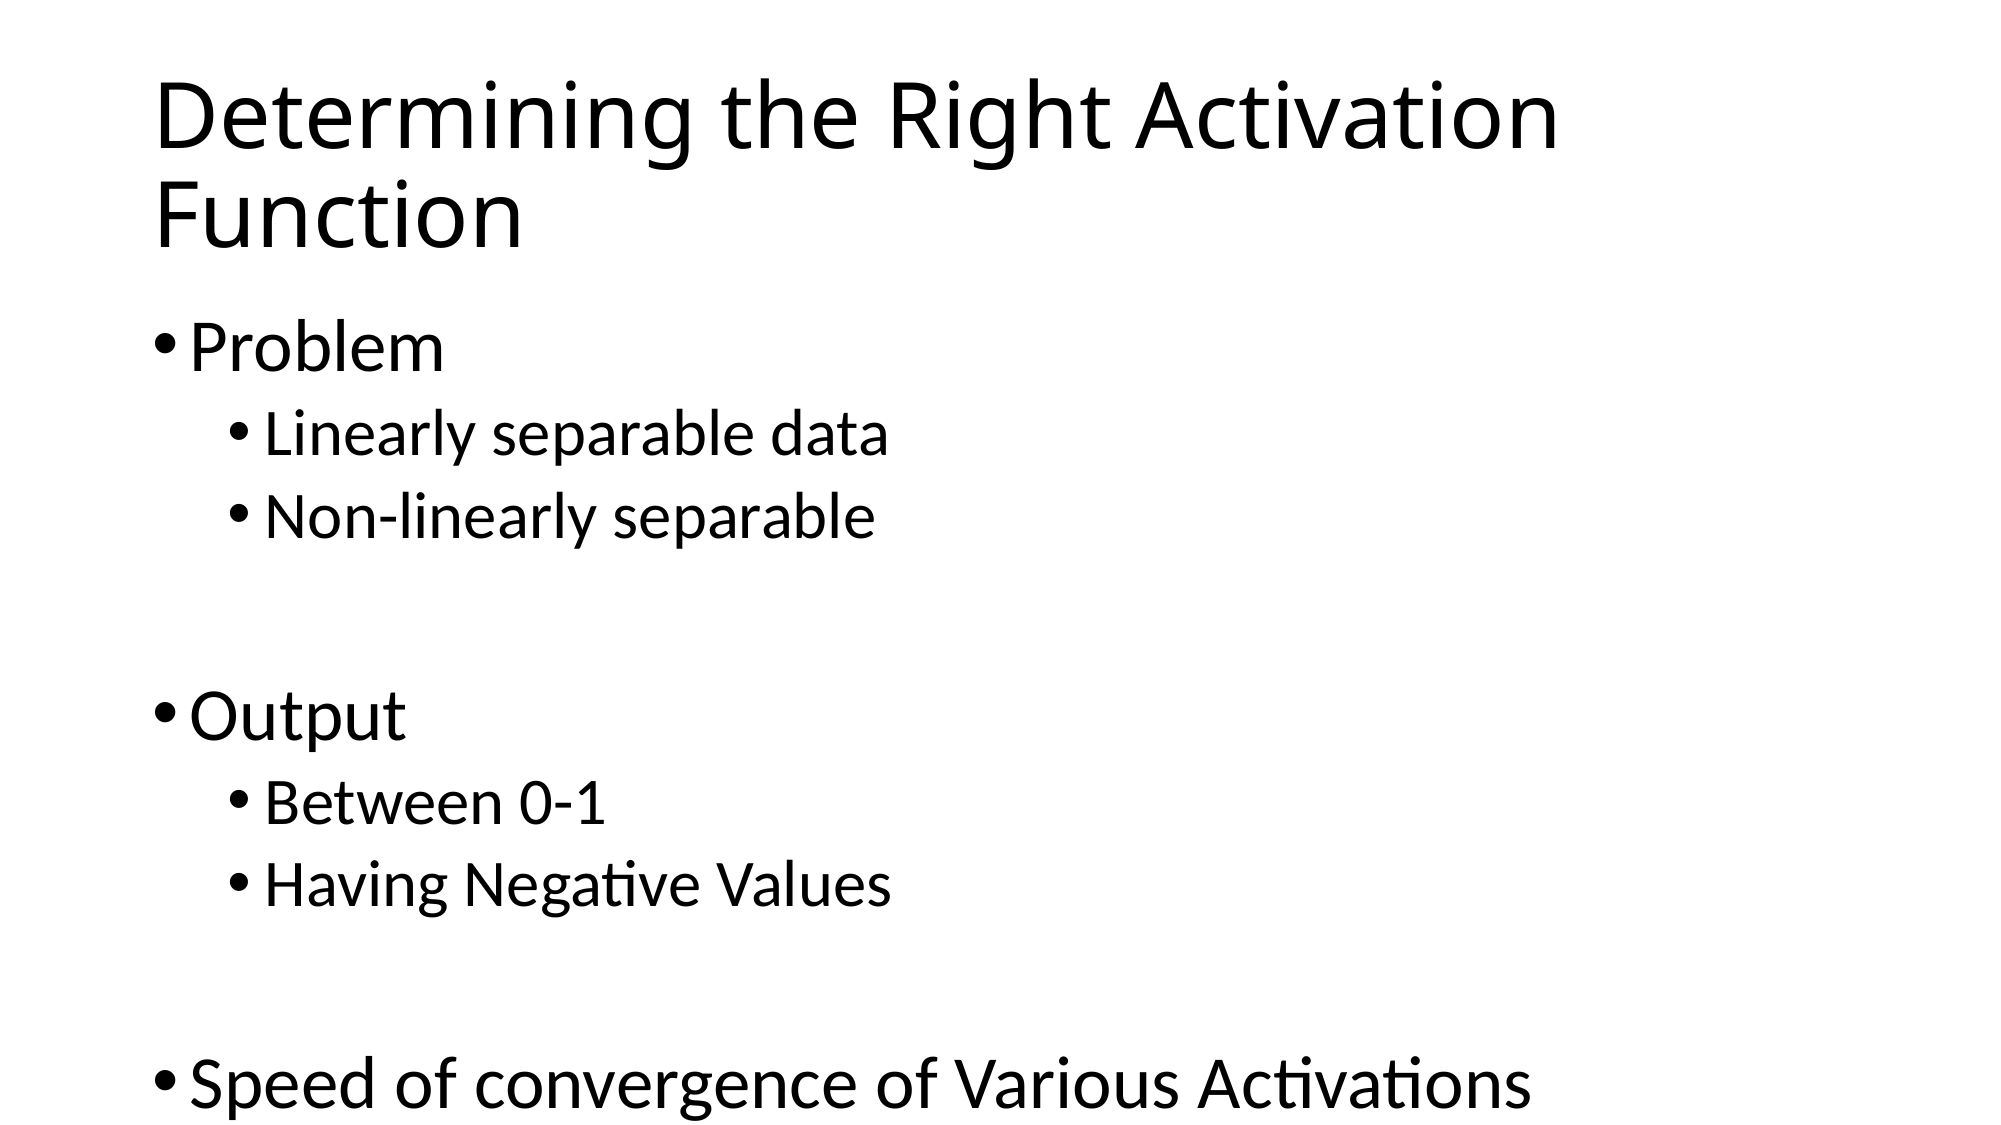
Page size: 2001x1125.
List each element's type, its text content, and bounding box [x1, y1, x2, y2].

list Problem Linearly separable data Non-linearly separable Output Between 0-1 Having Negative Values Speed of convergence of Various Activations [137, 299, 1863, 1014]
title Determining the Right Activation Function [137, 59, 1863, 278]
